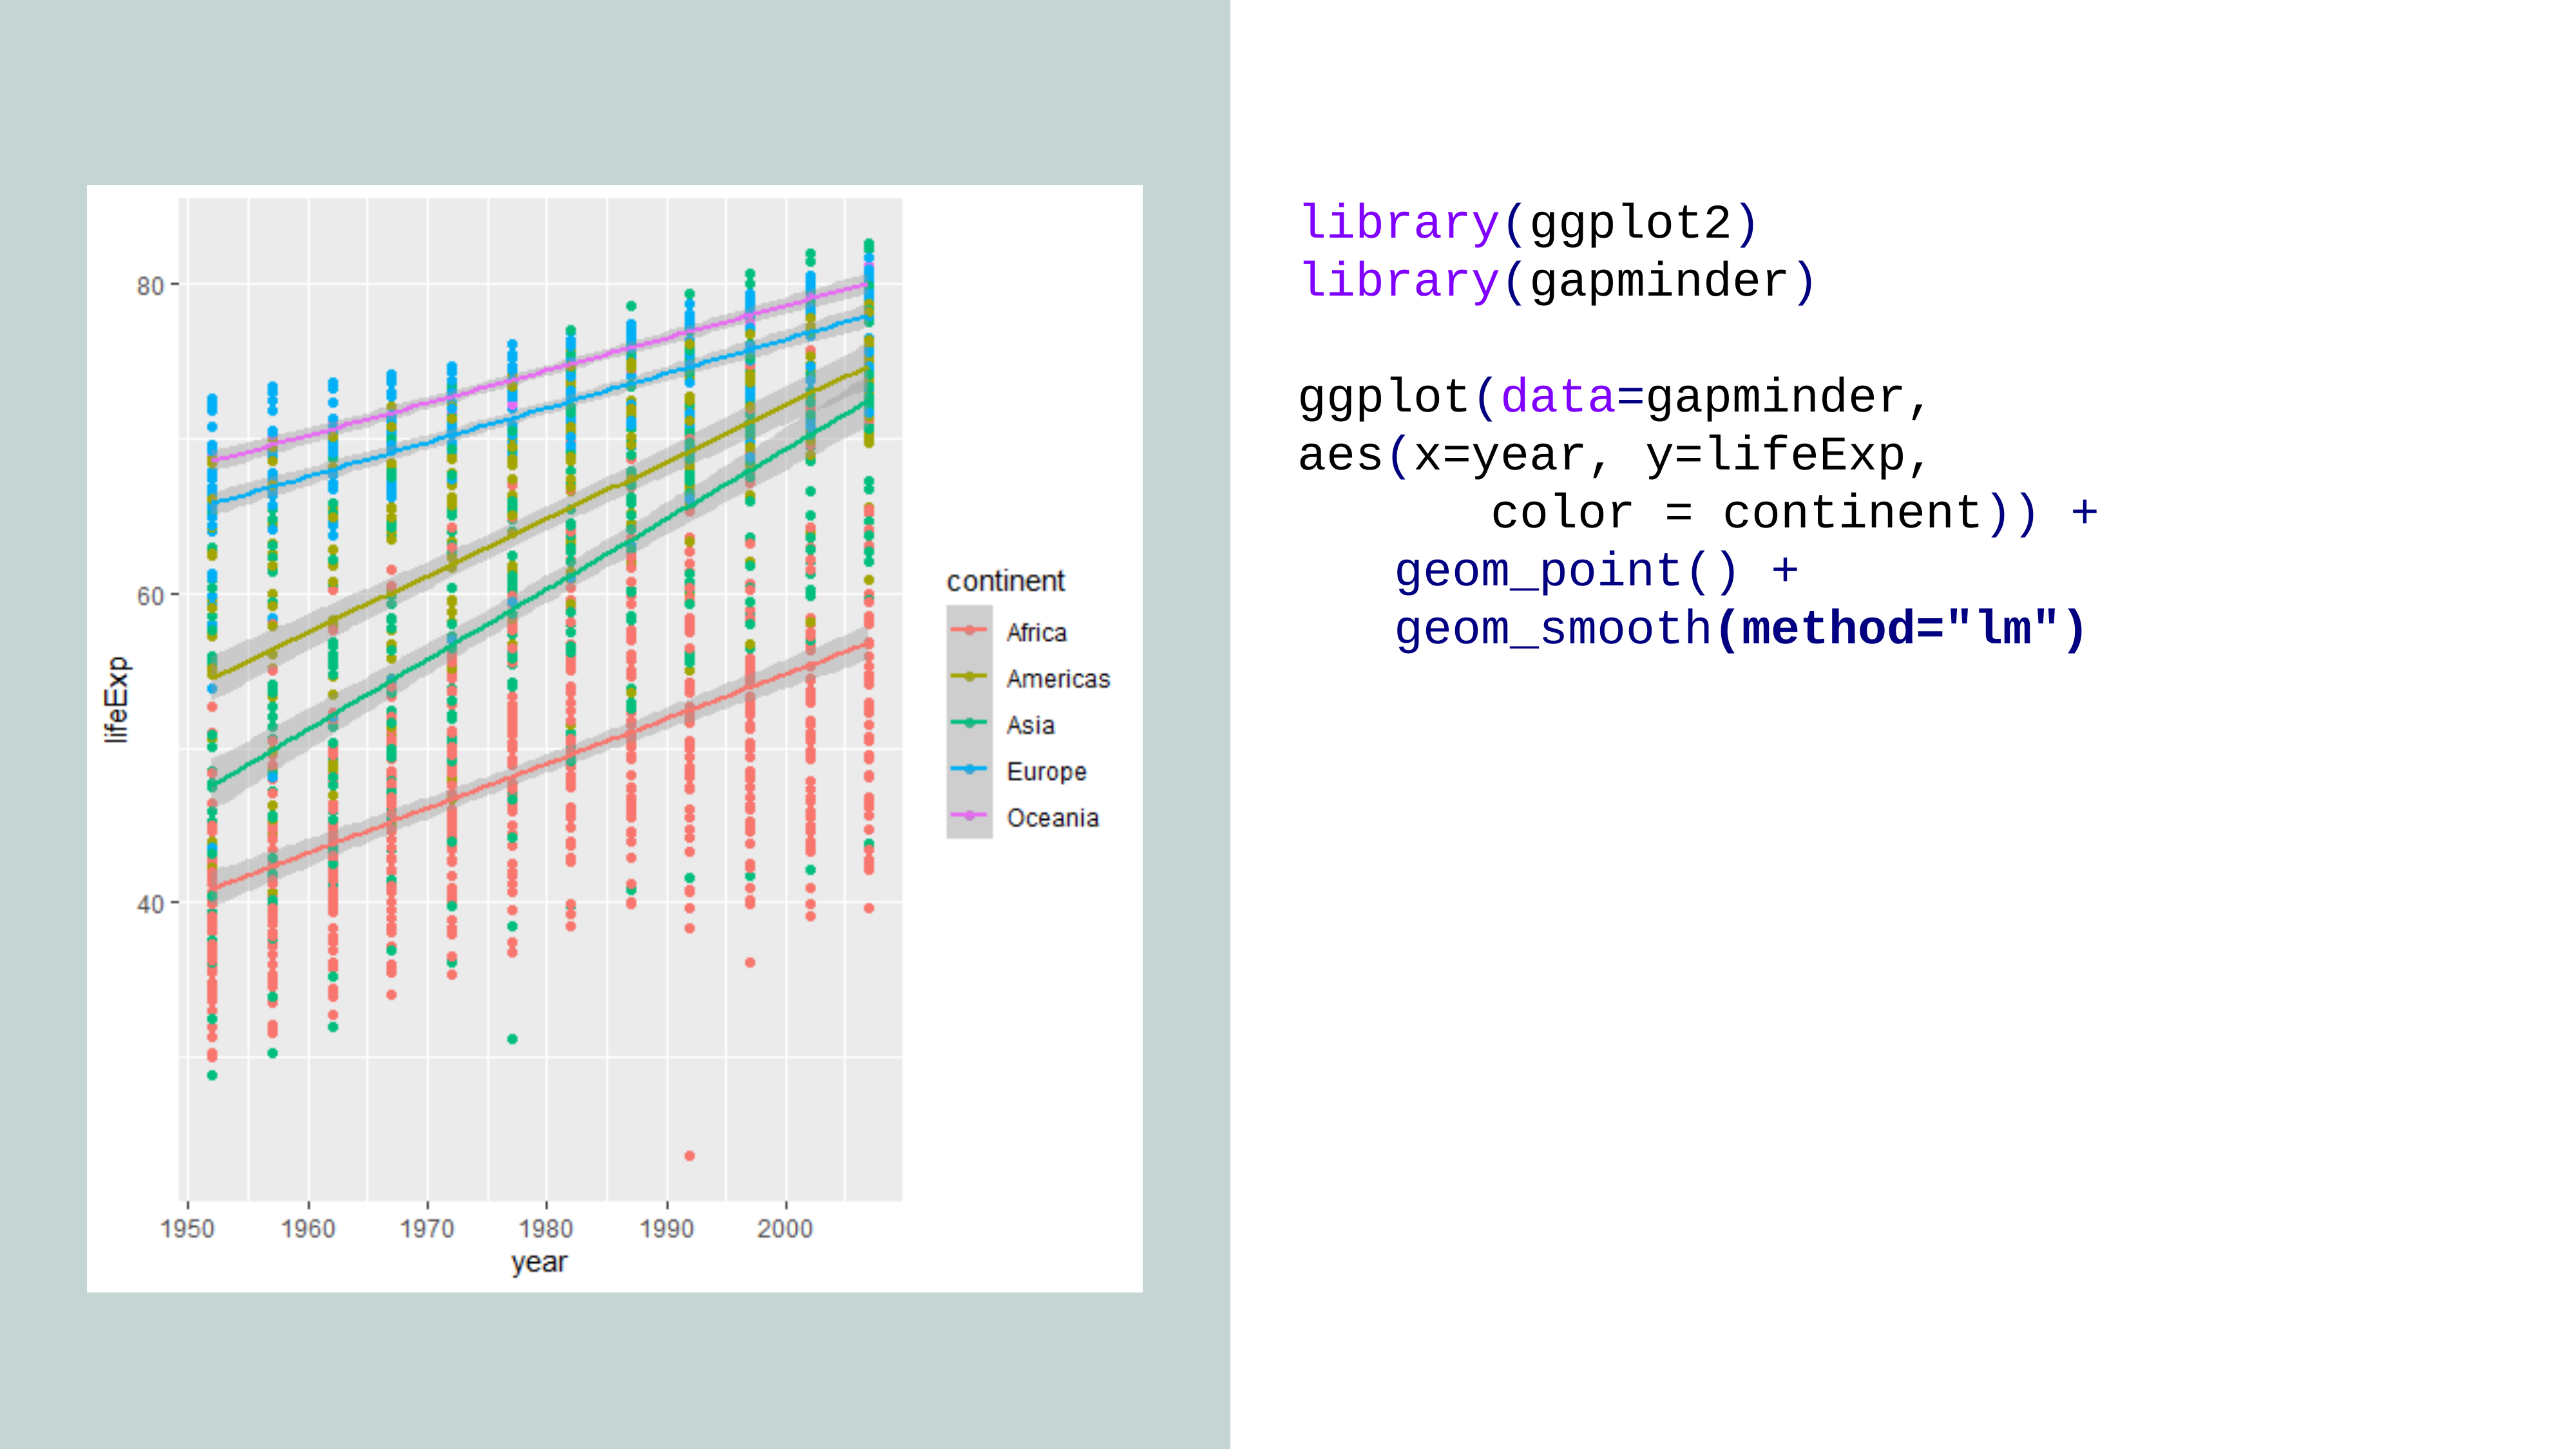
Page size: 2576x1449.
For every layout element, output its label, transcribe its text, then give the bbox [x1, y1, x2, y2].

picture [0, 0, 1230, 1449]
text_box library(ggplot2) library(gapminder) ggplot(data=gapminder, aes(x=year, y=lifeExp, color = continent)) + geom_point() + geom_smooth(method="lm") [1288, 185, 2541, 658]
